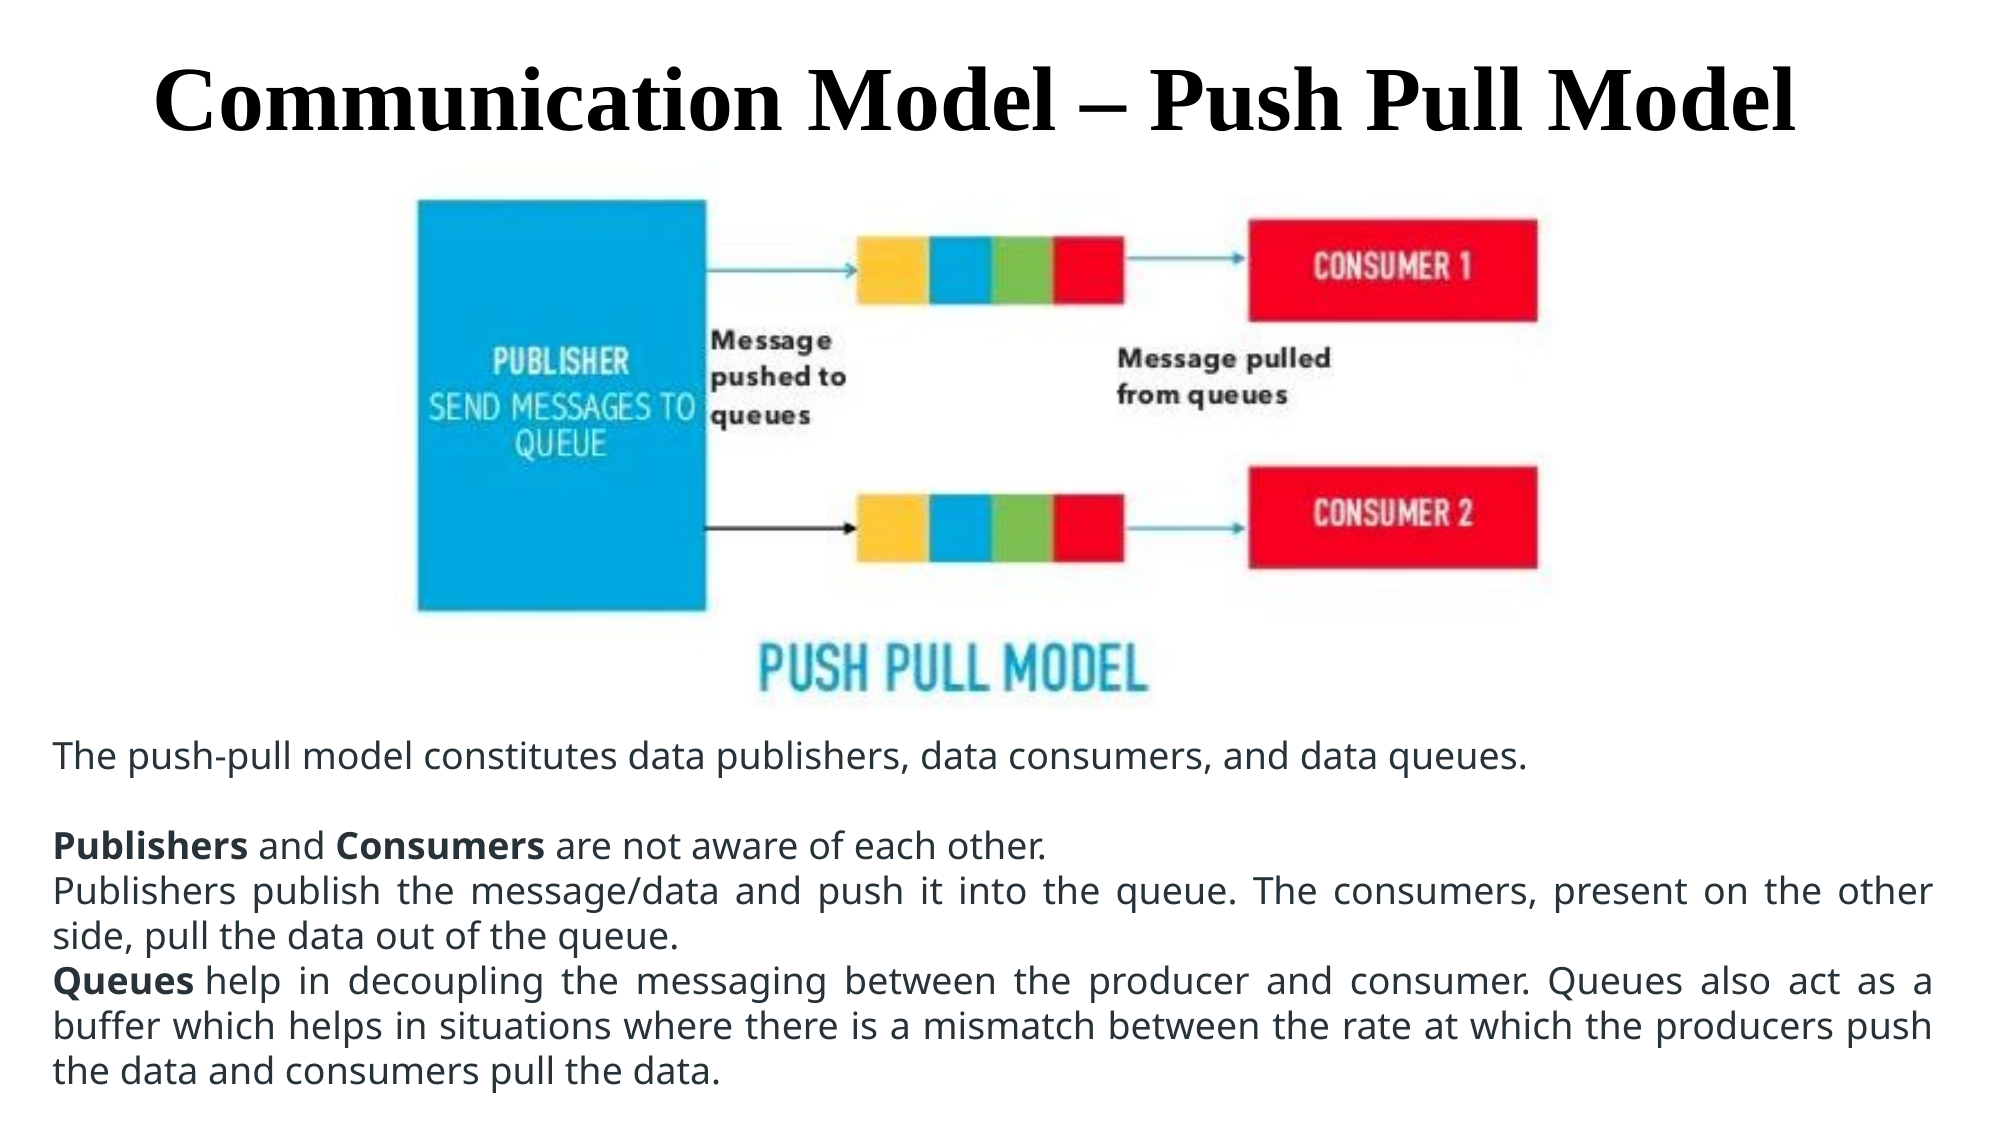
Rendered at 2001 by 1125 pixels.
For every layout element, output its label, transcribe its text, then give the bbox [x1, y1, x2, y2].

title Communication Model – Push Pull Model [150, 36, 1798, 227]
text_box The push-pull model constitutes data publishers, data consumers, and data queues. Publishers and Consumers are not aware of each other. Publishers publish the message/data and push it into the queue. The consumers, present on the other side, pull the data out of the queue. Queues help in decoupling the messaging between the producer and consumer. Queues also act as a buffer which helps in situations where there is a mismatch between the rate at which the producers push the data and consumers pull the data. [37, 724, 1950, 1100]
picture [394, 162, 1554, 710]
